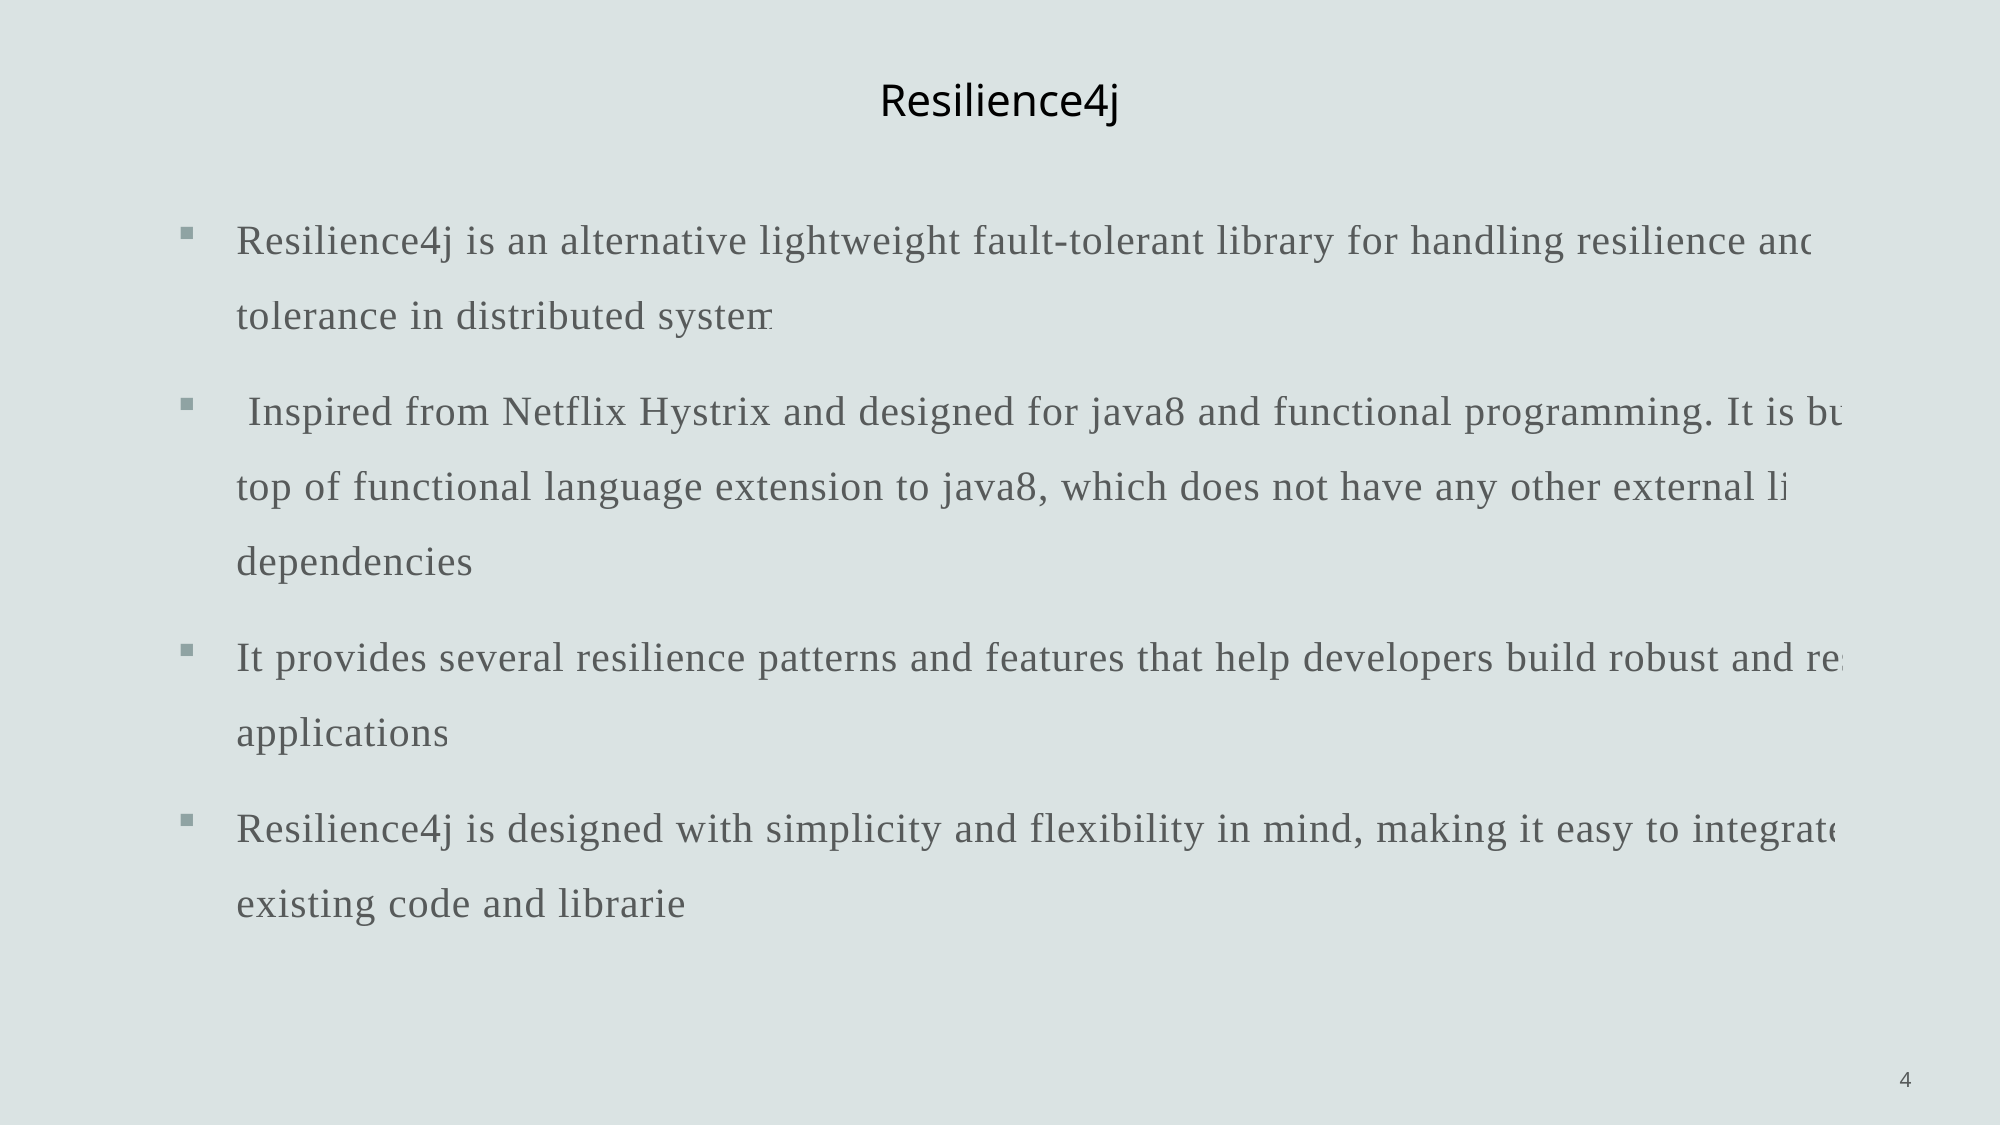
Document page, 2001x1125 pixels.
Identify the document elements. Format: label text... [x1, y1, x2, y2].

slide_number 4 [1637, 1042, 1927, 1119]
list Resilience4j is an alternative lightweight fault-tolerant library for handling resilience and fault tolerance in distributed systems. Inspired from Netflix Hystrix and designed for java8 and functional programming. It is built on top of functional language extension to java8, which does not have any other external library dependencies. It provides several resilience patterns and features that help developers build robust and resilient applications. Resilience4j is designed with simplicity and flexibility in mind, making it easy to integrate with existing code and libraries. [162, 180, 1981, 940]
title Resilience4j [162, 64, 1838, 180]
